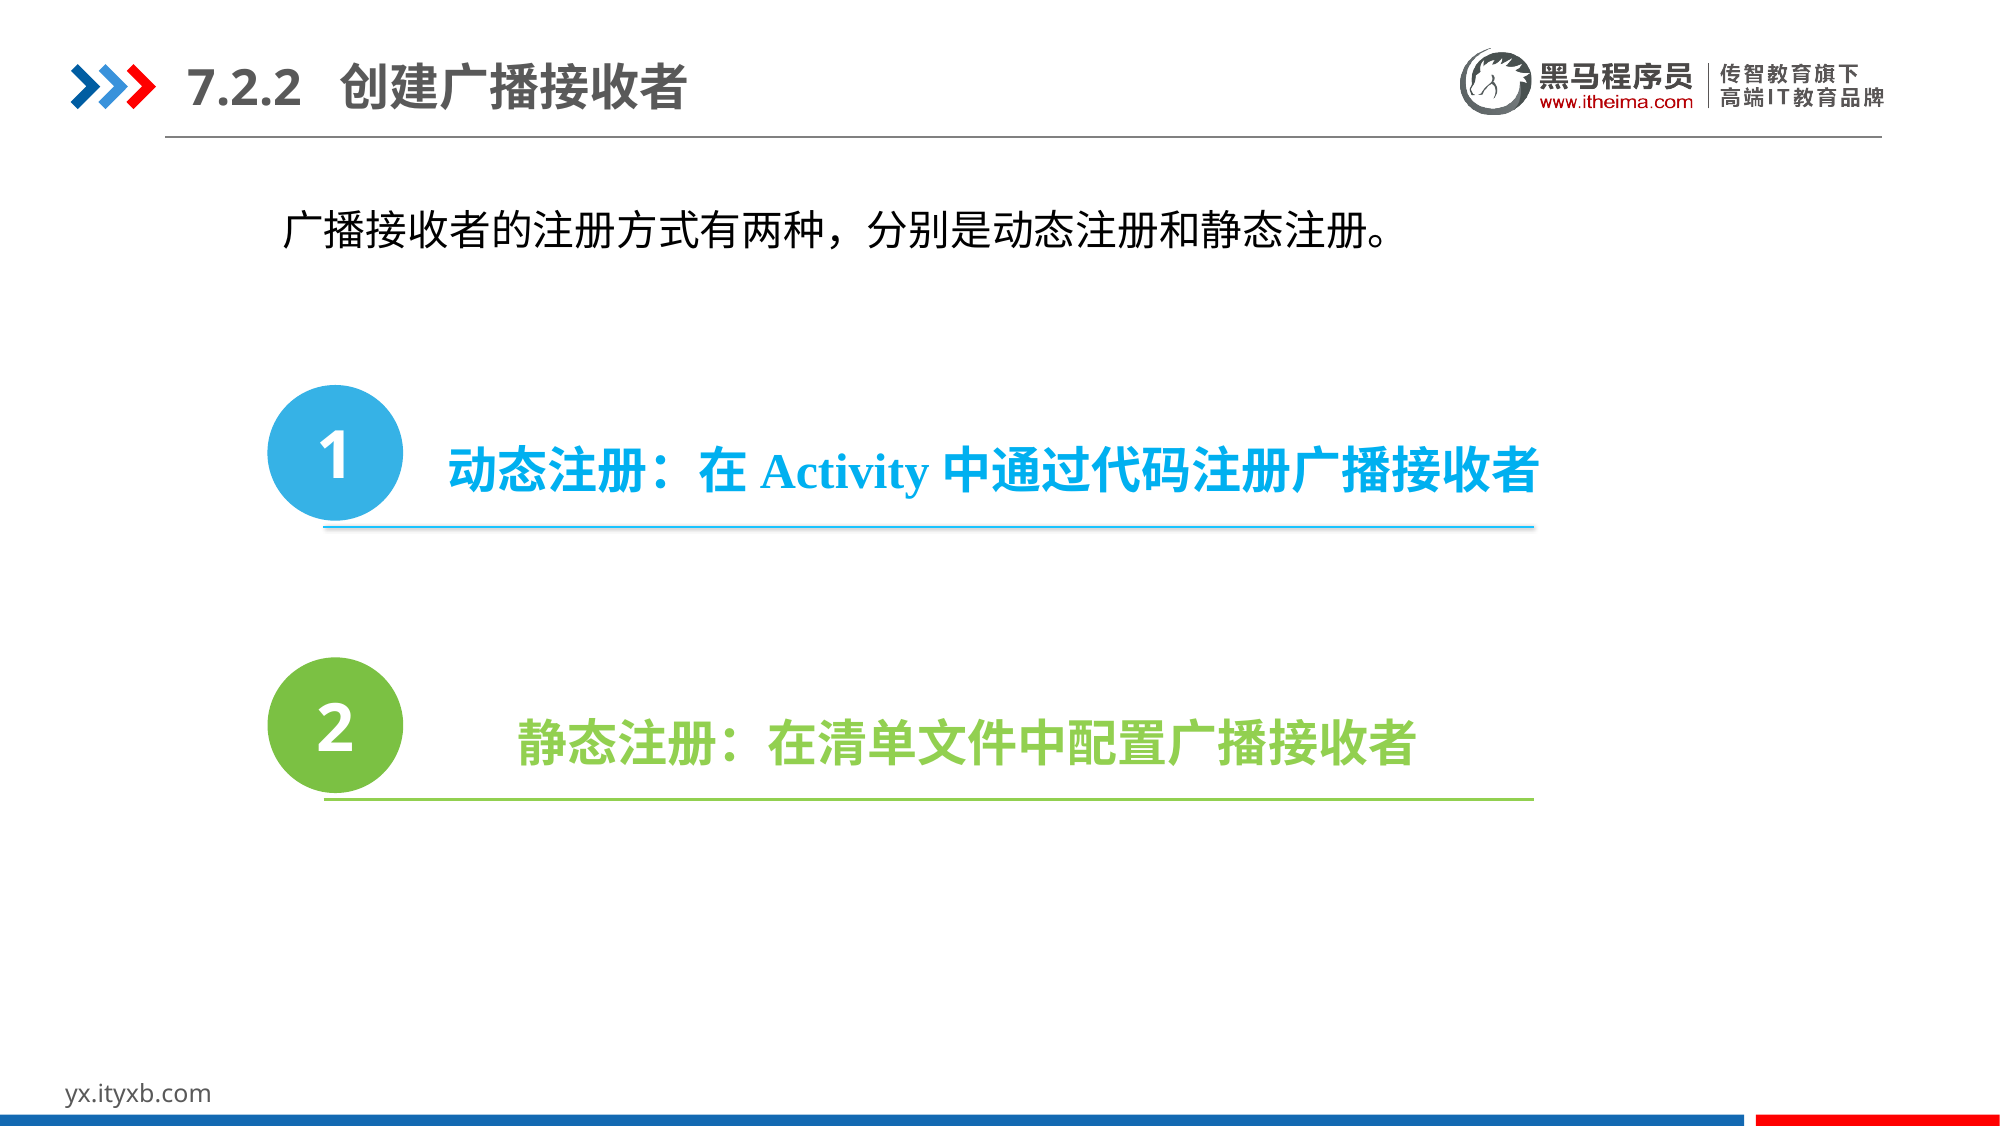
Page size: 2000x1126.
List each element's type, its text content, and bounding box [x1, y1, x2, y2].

text_box 7.2.2 创建广播接收者 [187, 43, 827, 127]
text_box 1 [267, 384, 404, 521]
picture [1460, 48, 1887, 115]
text_box 动态注册：在Activity中通过代码注册广播接收者 [409, 431, 1581, 506]
text_box 2 [267, 657, 403, 794]
text_box 广播接收者的注册方式有两种，分别是动态注册和静态注册。 [267, 196, 1764, 262]
text_box 静态注册：在清单文件中配置广播接收者 [403, 704, 1533, 780]
